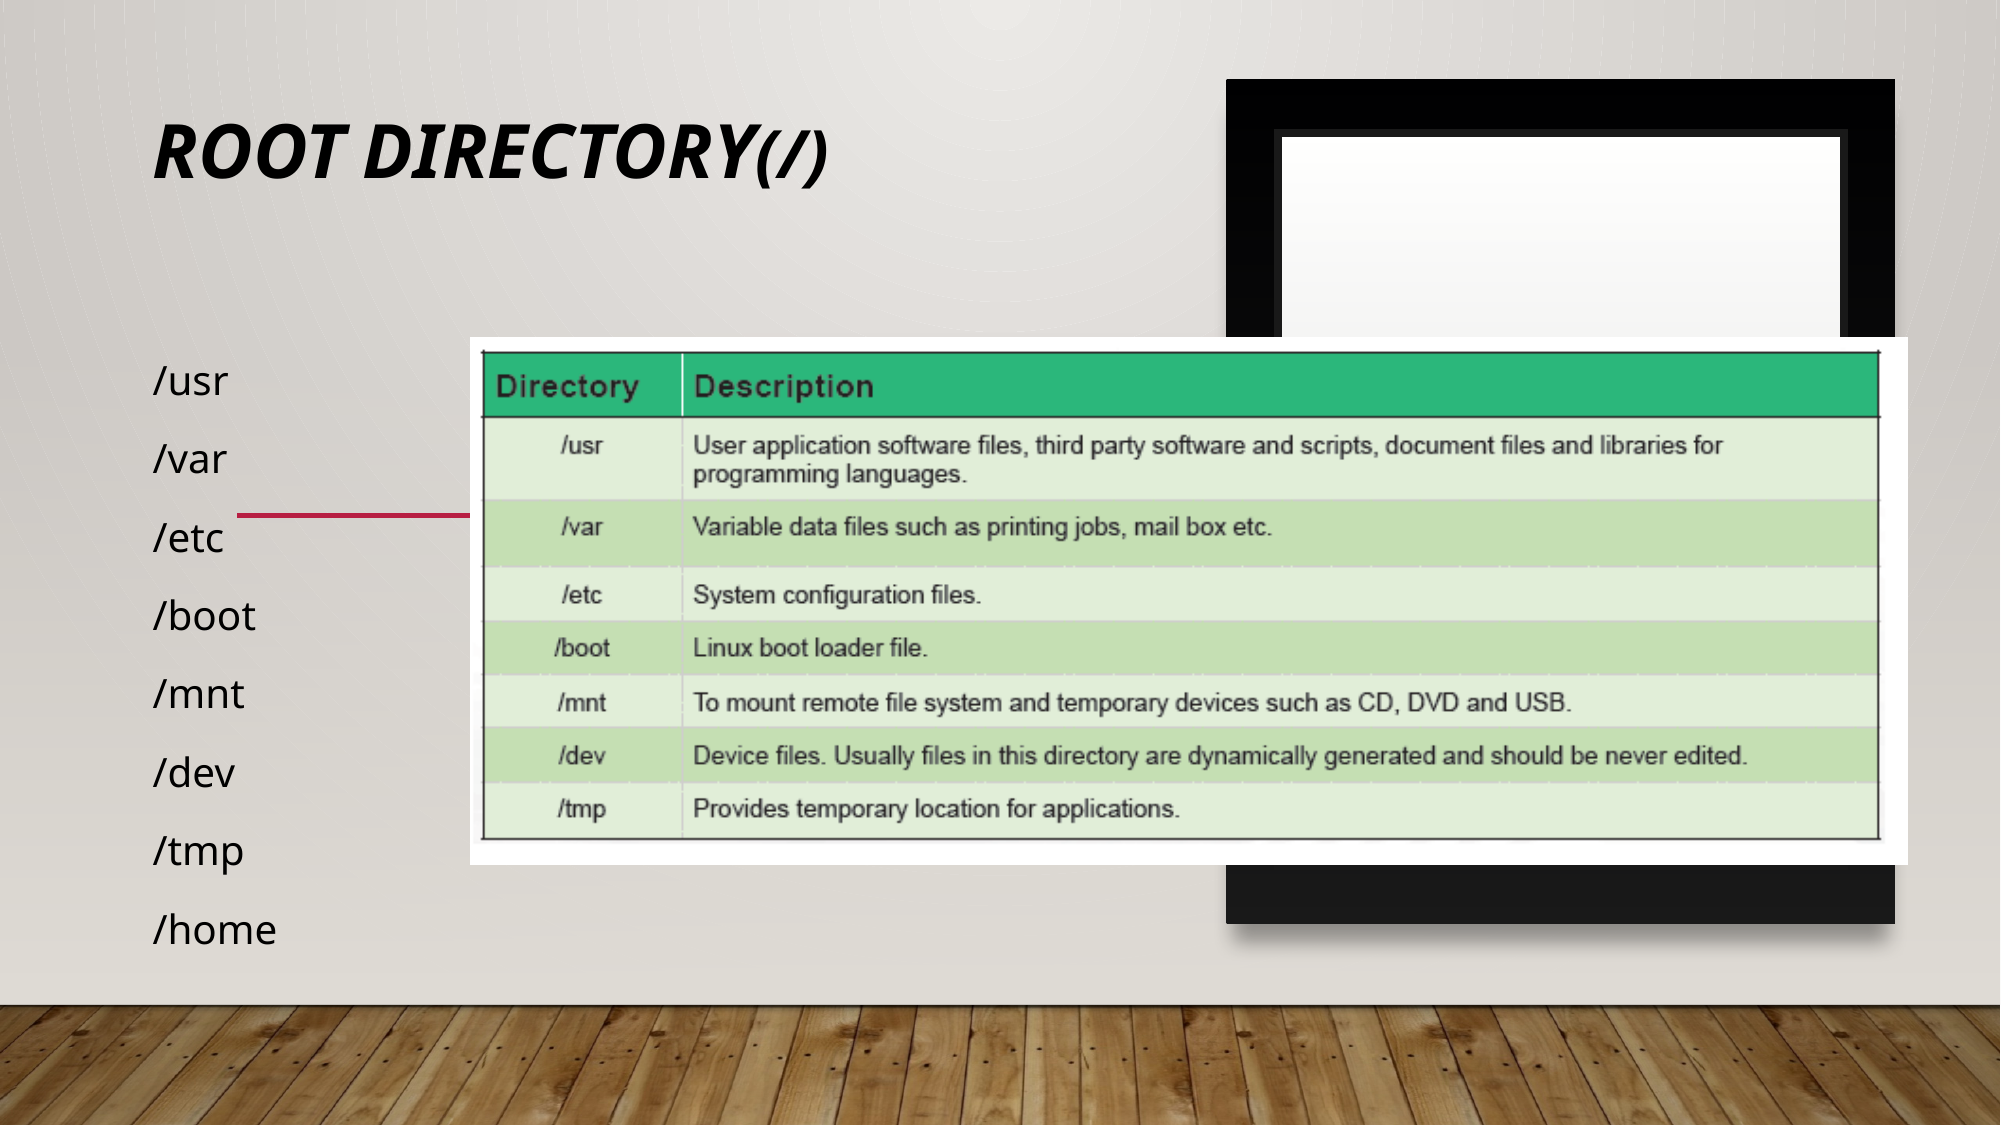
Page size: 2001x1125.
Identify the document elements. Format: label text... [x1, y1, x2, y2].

title Root Directory(/) [137, 75, 1863, 203]
picture [470, 337, 1908, 866]
list /usr /var /etc /boot /mnt /dev /tmp /home [137, 337, 671, 963]
picture [0, 1005, 2000, 1125]
